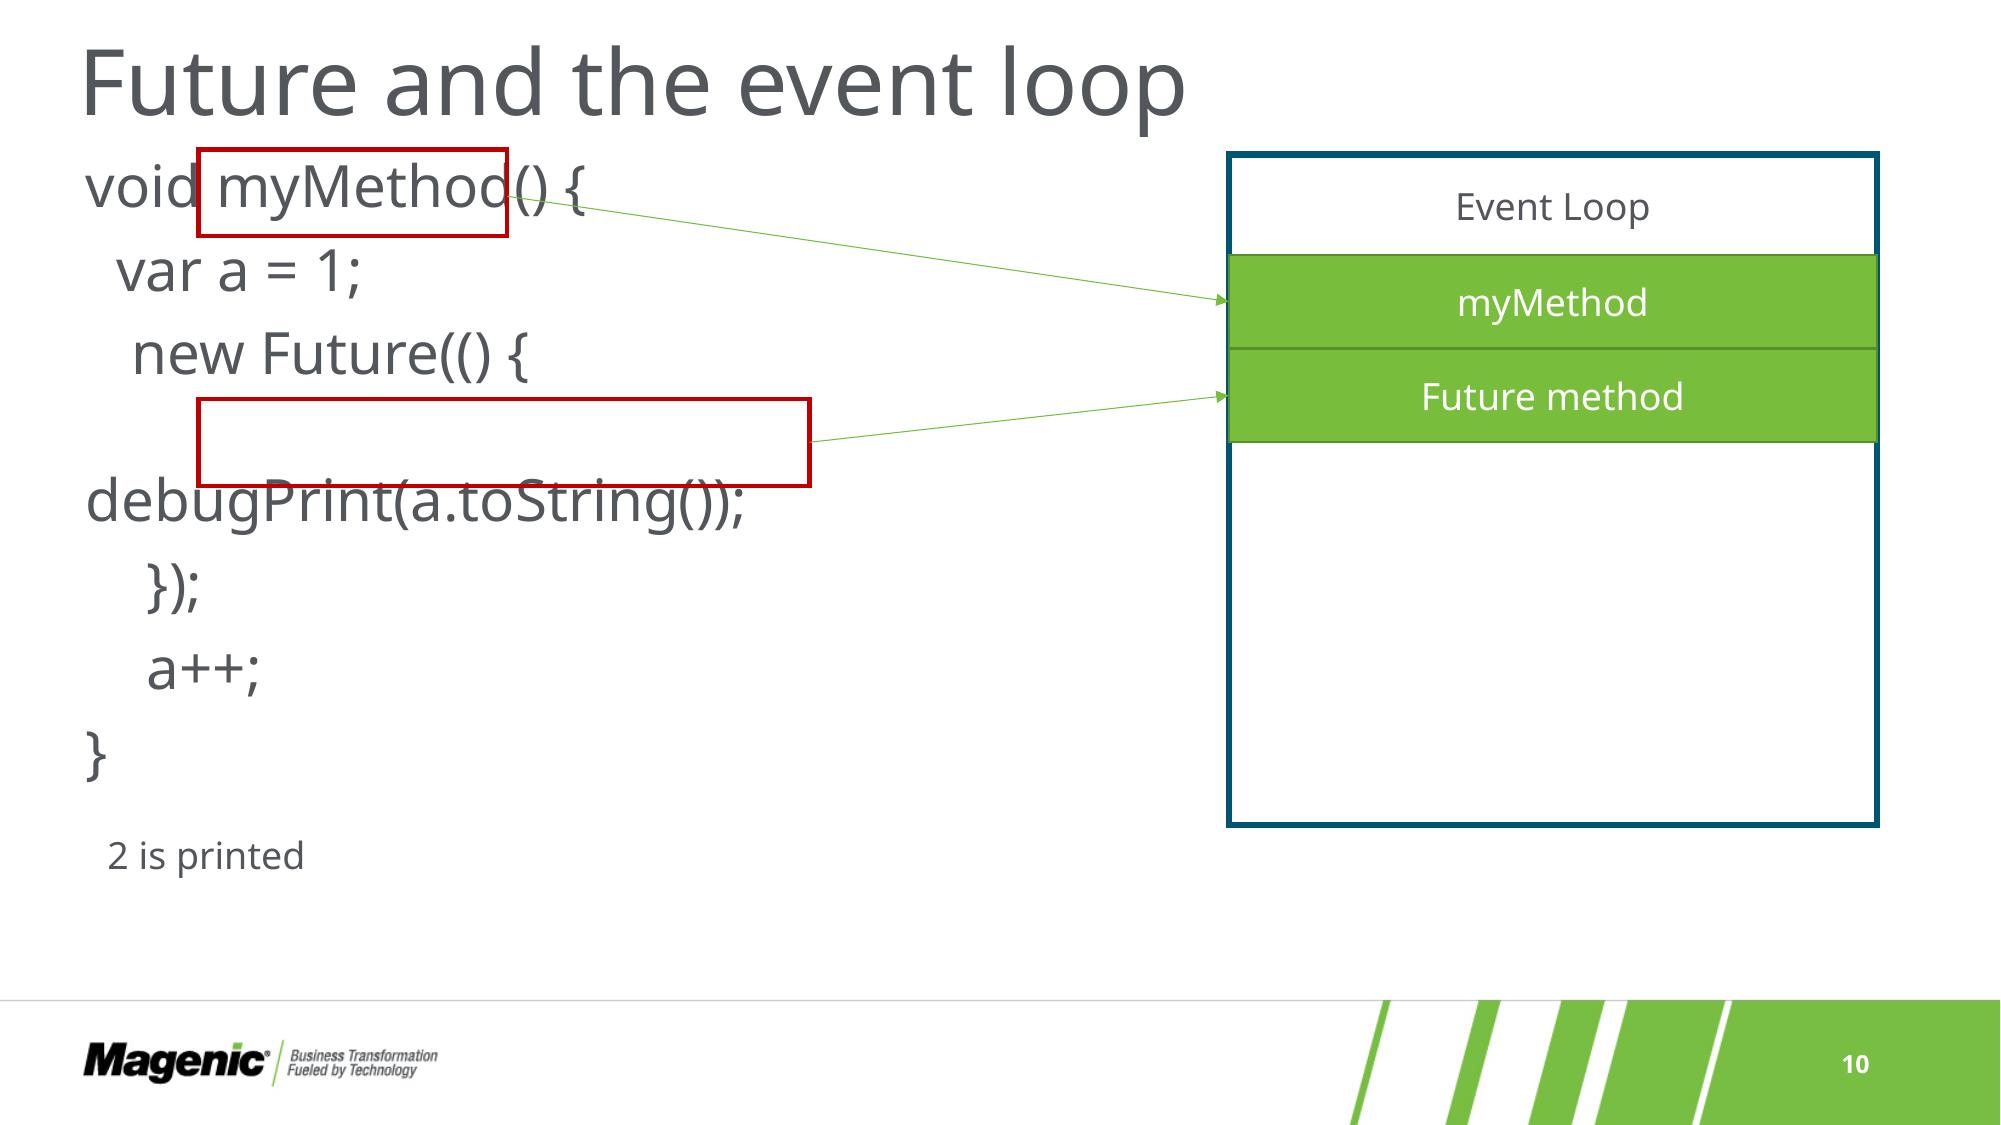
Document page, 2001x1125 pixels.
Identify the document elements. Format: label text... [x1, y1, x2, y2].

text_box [507, 196, 1229, 302]
text_box [1228, 443, 1878, 826]
text_box 2 is printed [92, 824, 437, 885]
picture [0, 0, 2001, 1125]
list void myMethod() { var a = 1; new Future(() { debugPrint(a.toString()); }); a++; } [70, 149, 810, 801]
text_box [1228, 153, 1878, 254]
text_box [198, 398, 811, 487]
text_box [809, 395, 1229, 443]
text_box Future method [1228, 348, 1878, 443]
text_box myMethod [1228, 254, 1878, 348]
text_box [198, 148, 508, 237]
text_box Event Loop [1440, 175, 1666, 236]
title Future and the event loop [63, 41, 1938, 131]
